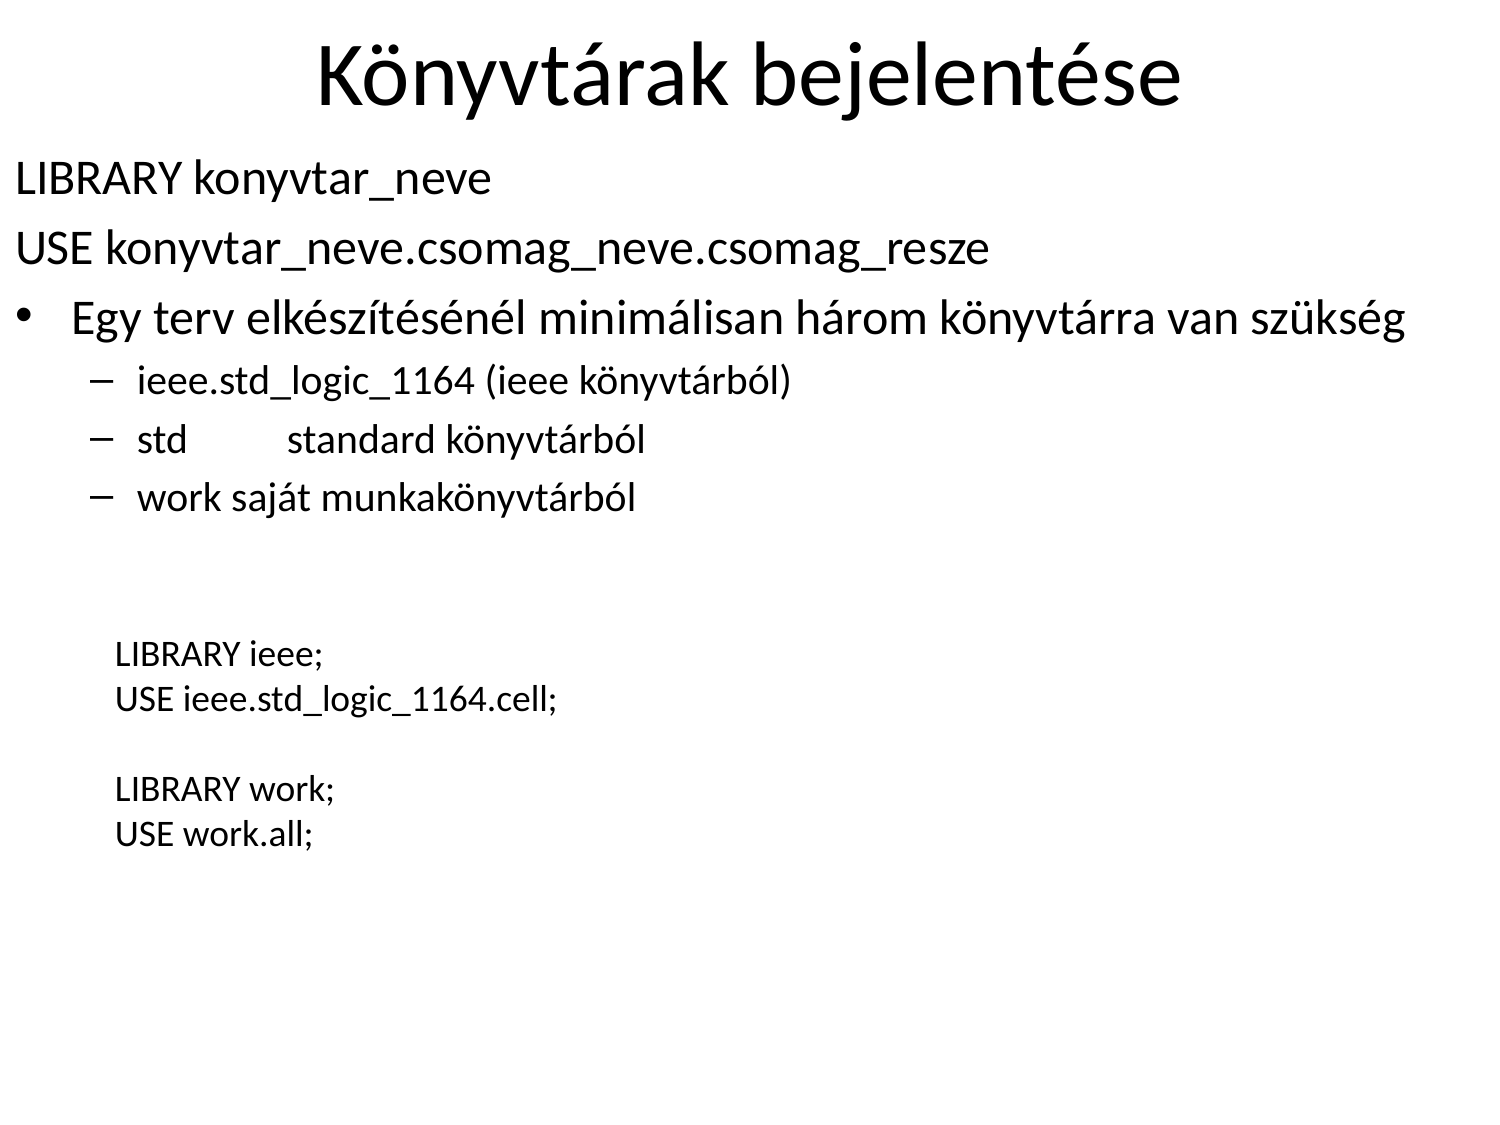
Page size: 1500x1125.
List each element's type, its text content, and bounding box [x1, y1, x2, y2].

text_box LIBRARY ieee; USE ieee.std_logic_1164.cell; LIBRARY work; USE work.all; [100, 621, 851, 862]
list LIBRARY konyvtar_neve USE konyvtar_neve.csomag_neve.csomag_resze Egy terv elkészítésénél minimálisan három könyvtárra van szükség ieee.std_logic_1164 (ieee könyvtárból) std standard könyvtárból work saját munkakönyvtárból [0, 137, 1500, 1024]
title Könyvtárak bejelentése [0, 0, 1500, 137]
